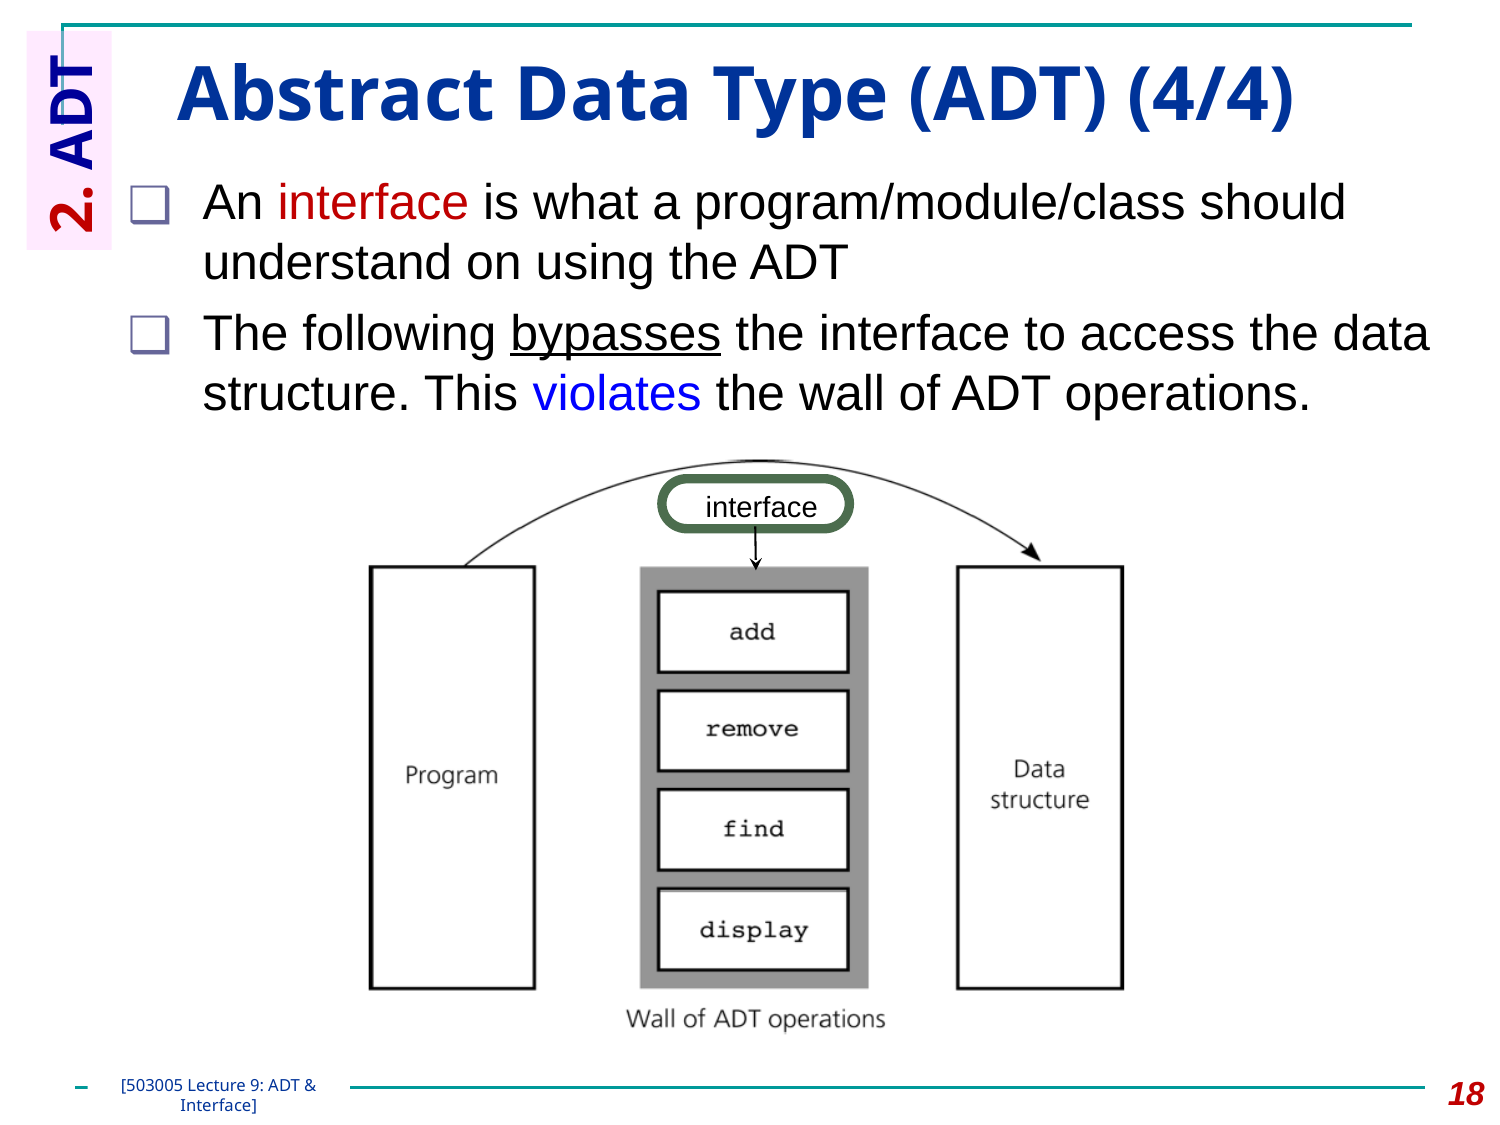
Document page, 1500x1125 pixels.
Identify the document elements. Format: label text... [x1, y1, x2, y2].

text_box 2. ADT [26, 30, 112, 250]
text_box [503005 Lecture 9: ADT & Interface] [87, 1074, 350, 1100]
title Abstract Data Type (ADT) (4/4) [162, 37, 1463, 162]
list An interface is what a program/module/class should understand on using the ADT The following bypasses the interface to access the data structure. This violates the wall of ADT operations. [112, 162, 1463, 475]
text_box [324, 449, 1210, 1057]
slide_number ‹#› [1400, 1065, 1500, 1125]
